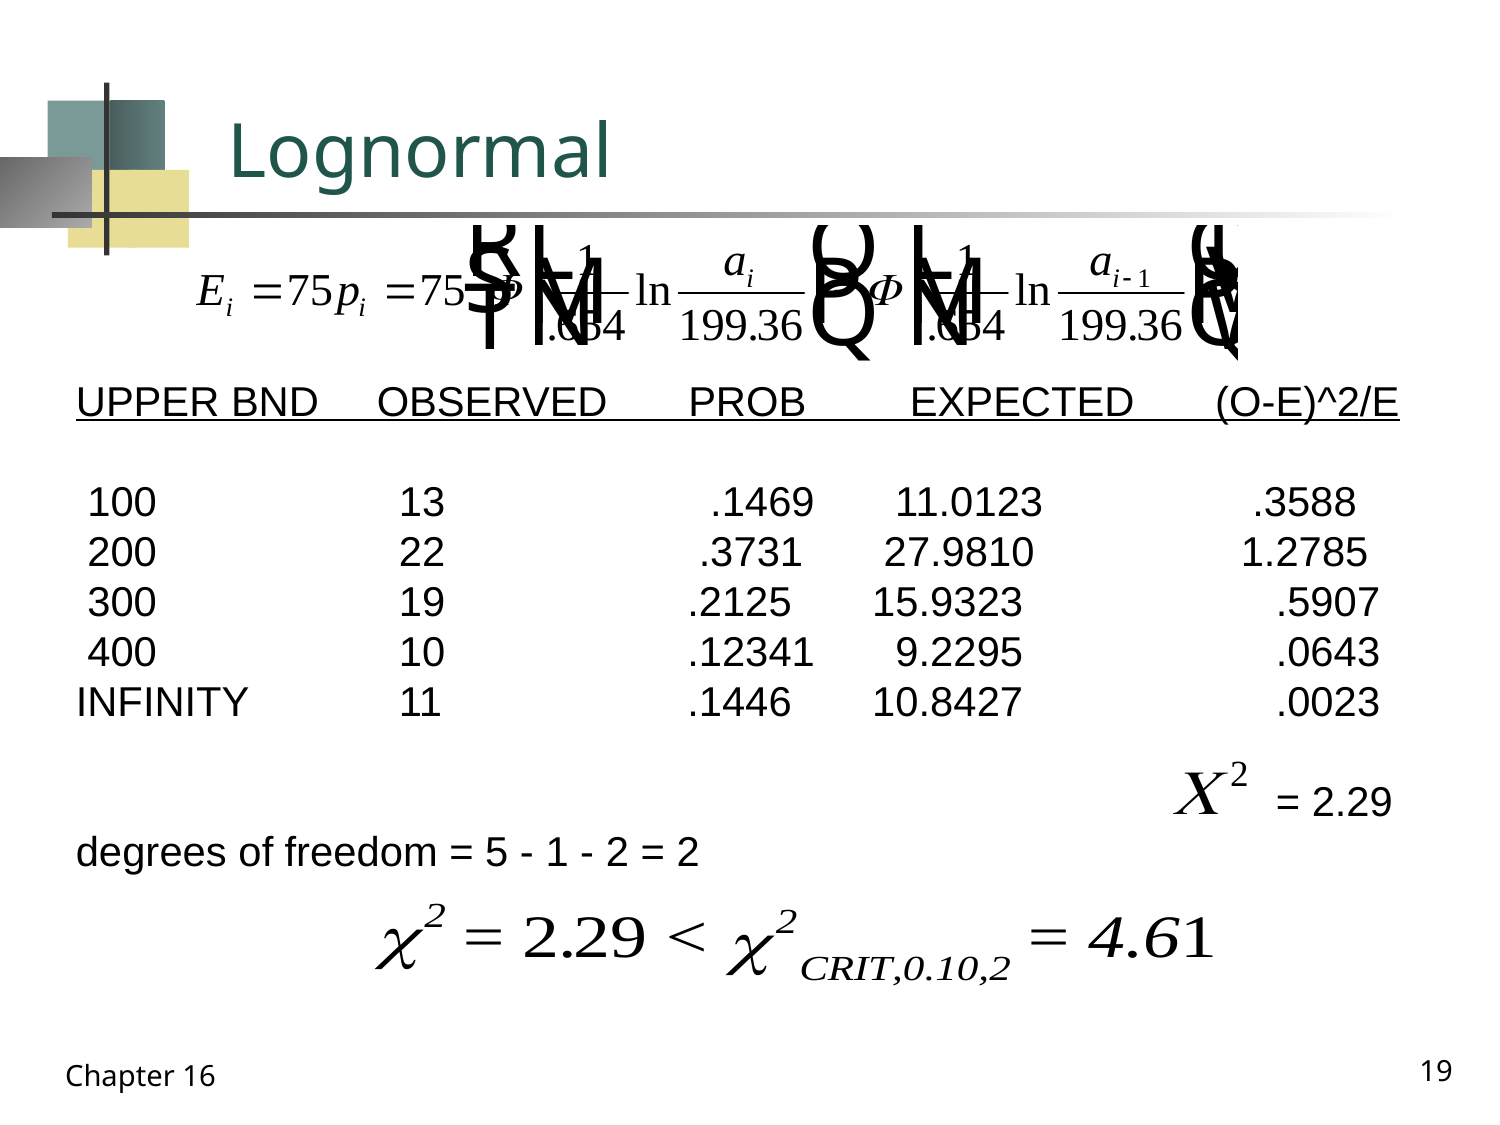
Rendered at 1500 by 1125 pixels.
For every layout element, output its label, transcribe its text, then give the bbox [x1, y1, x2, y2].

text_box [187, 224, 1238, 363]
slide_number Chapter 16 [49, 1024, 363, 1101]
title Lognormal [212, 99, 1175, 200]
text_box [362, 887, 1226, 999]
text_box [1161, 745, 1263, 826]
slide_number 19 [1154, 1023, 1468, 1100]
text_box UPPER BND OBSERVED PROB EXPECTED (O-E)^2/E 100 13 .1469 11.0123 .3588 200 22 .3731 27.9810 1.2785 300 19 .2125 15.9323 .5907 400 10 .12341 9.2295 .0643 INFINITY 11 .1446 10.8427 .0023 = 2.29 degrees of freedom = 5 - 1 - 2 = 2 [60, 367, 1415, 883]
